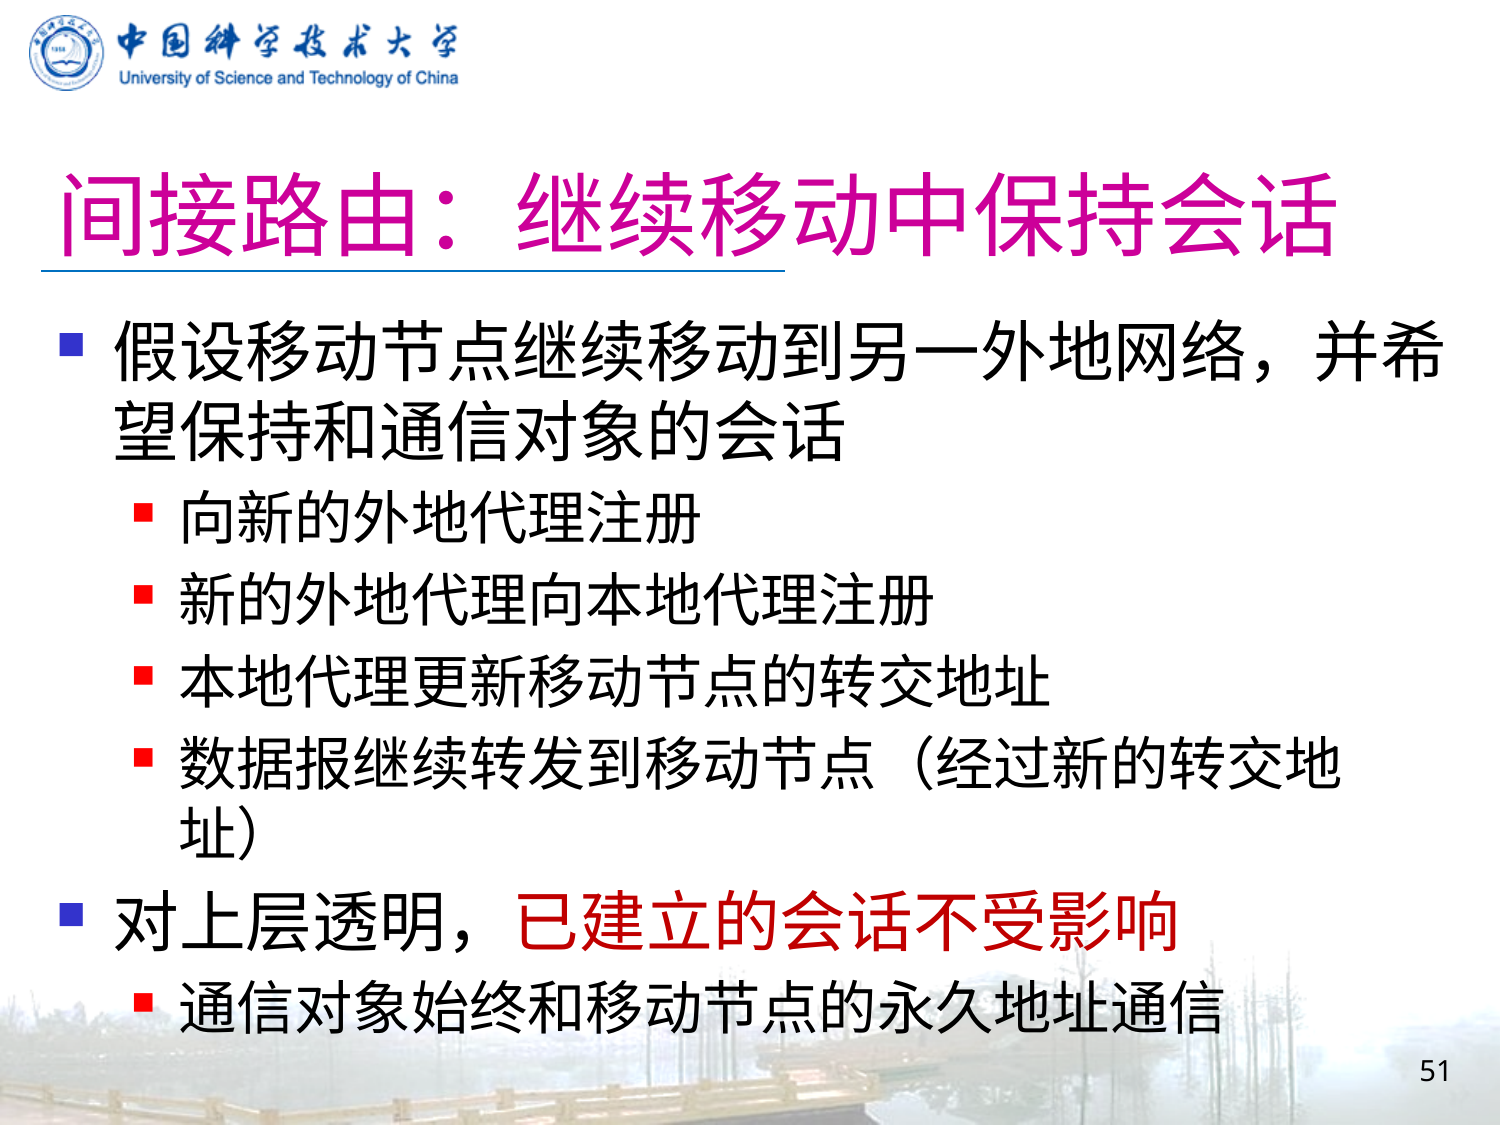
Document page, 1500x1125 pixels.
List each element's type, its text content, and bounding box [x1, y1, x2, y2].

slide_number 51 [1154, 1023, 1468, 1100]
title 间接路由：继续移动中保持会话 [40, 34, 1468, 276]
picture [29, 15, 461, 91]
text_box 没有基站，节点之间 通过中继节点转发 数据包。MANET、 VANET（车联网） [0, 940, 1500, 1125]
list 假设移动节点继续移动到另一外地网络，并希望保持和通信对象的会话 向新的外地代理注册 新的外地代理向本地代理注册 本地代理更新移动节点的转交地址 数据报继续转发到移动节点（经过新的转交地址） 对上层透明，已建立的会话不受影响 通信对象始终和移动节点的永久地址通信 [40, 302, 1470, 1007]
